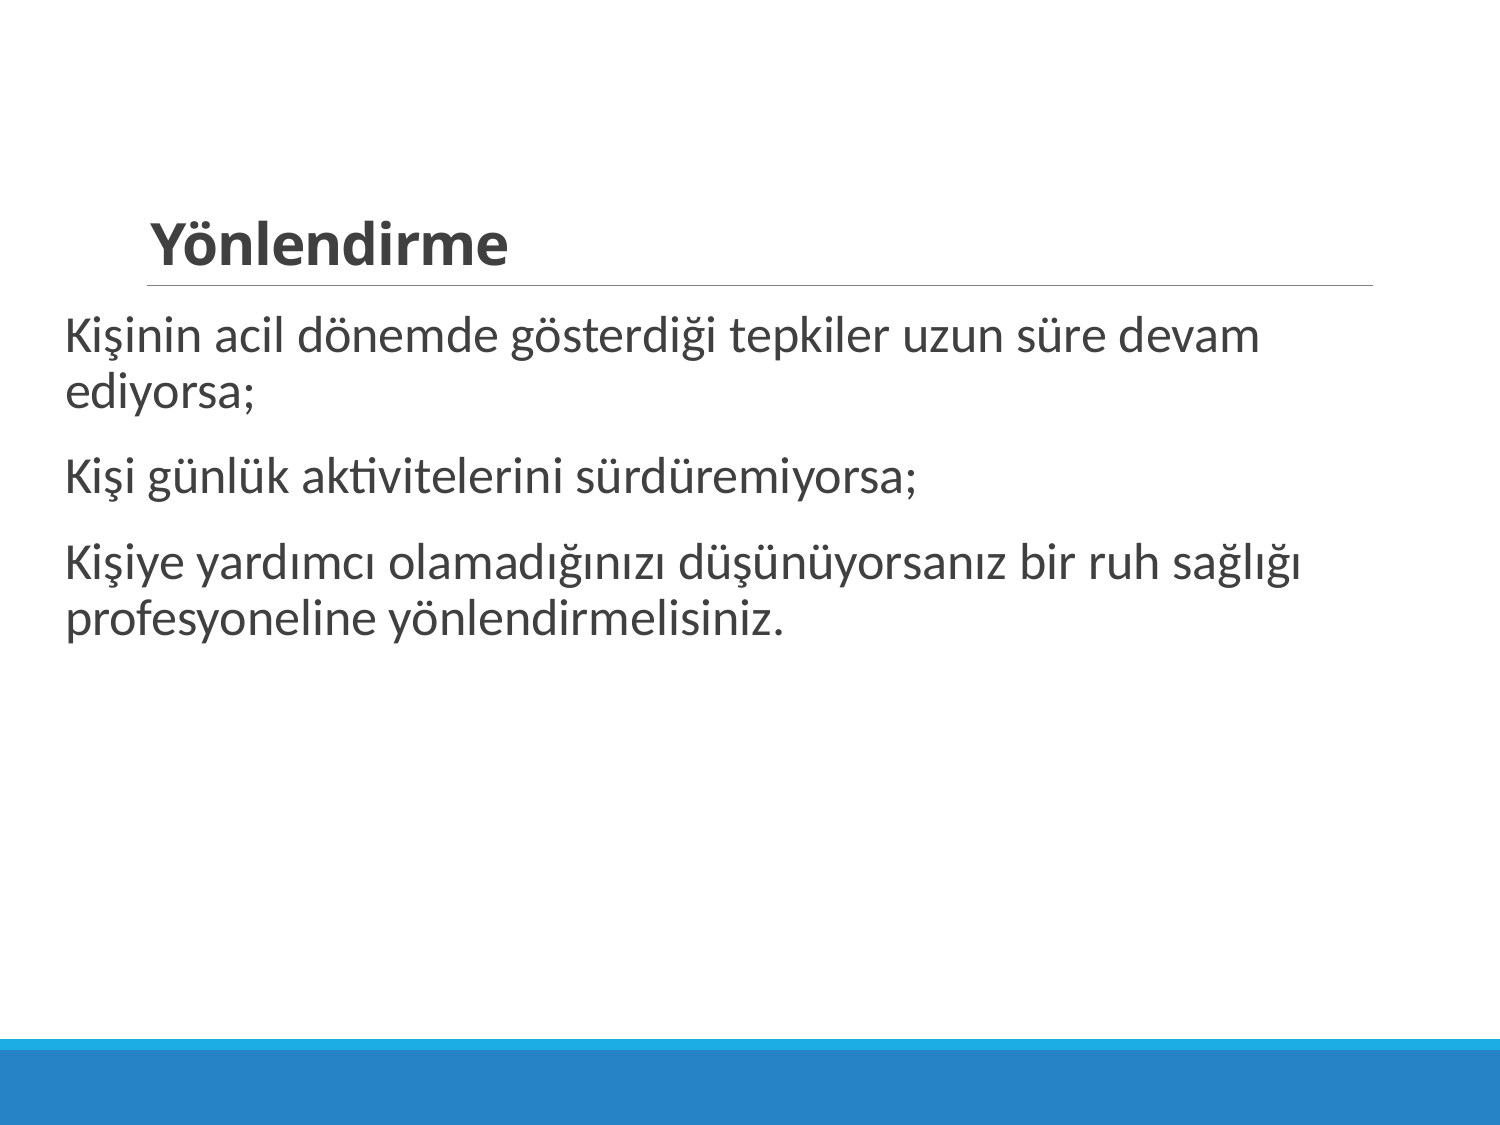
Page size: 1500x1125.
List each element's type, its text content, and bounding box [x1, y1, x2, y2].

list Kişinin acil dönemde gösterdiği tepkiler uzun süre devam ediyorsa; Kişi günlük aktivitelerini sürdüremiyorsa; Kişiye yardımcı olamadığınızı düşünüyorsanız bir ruh sağlığı profesyoneline yönlendirmelisiniz. [50, 299, 1338, 975]
title Yönlendirme [135, 47, 1373, 285]
